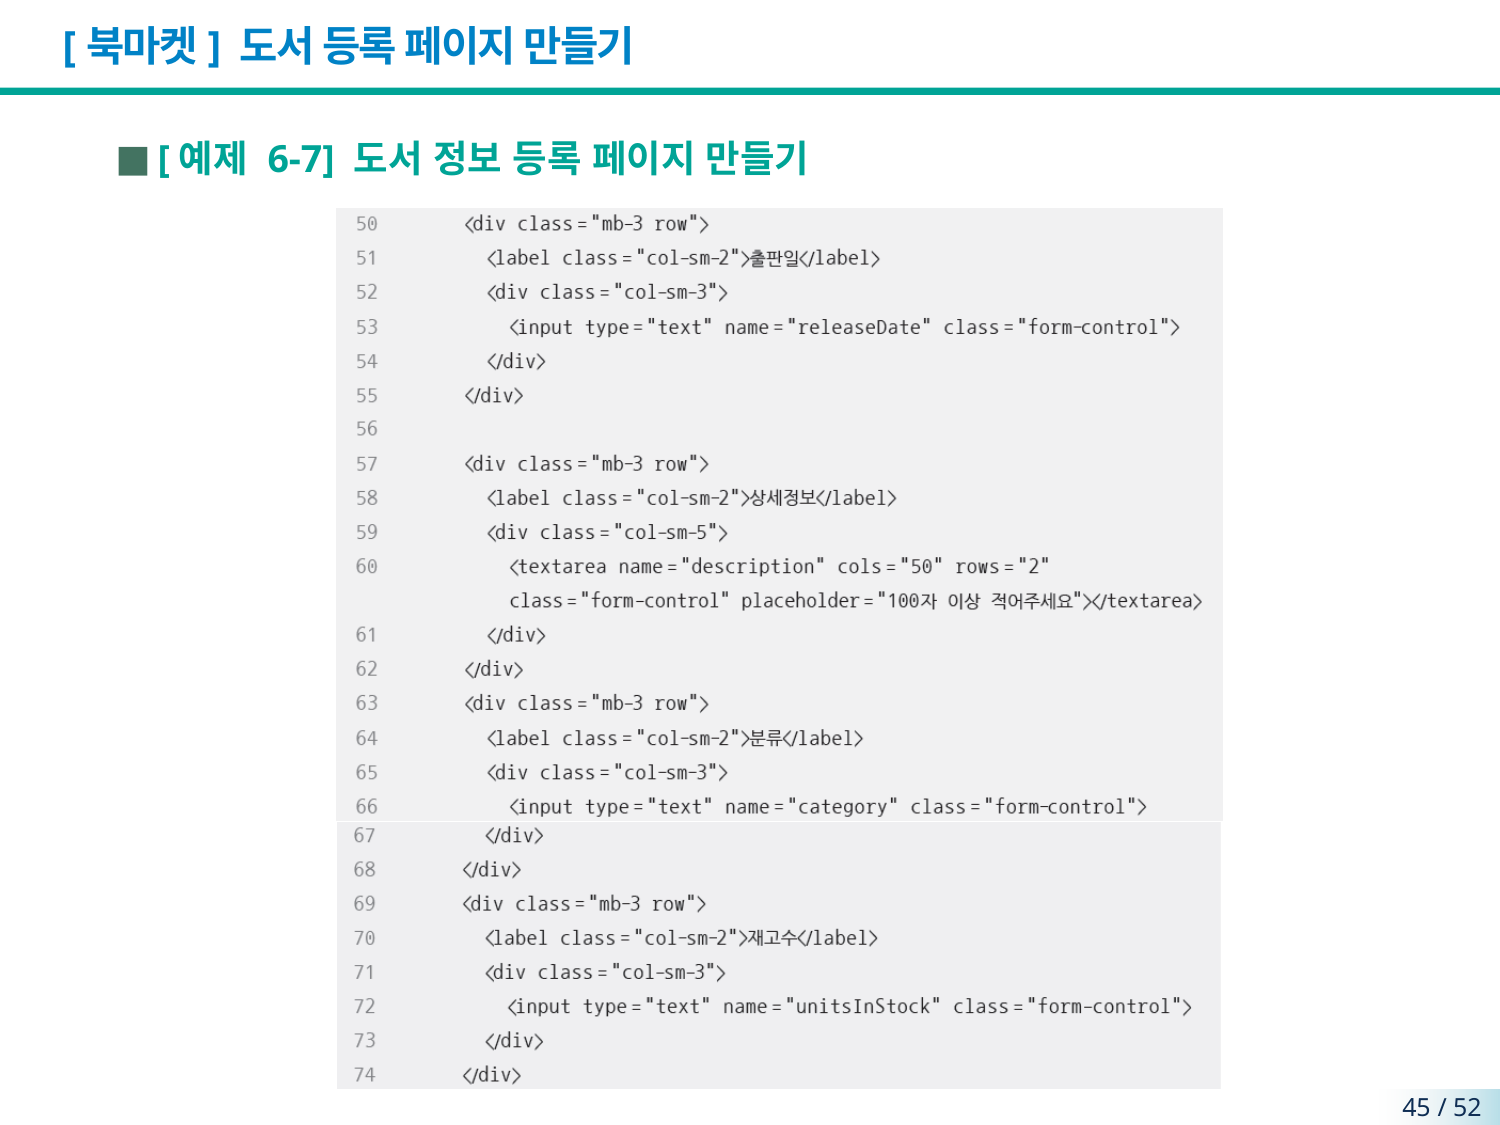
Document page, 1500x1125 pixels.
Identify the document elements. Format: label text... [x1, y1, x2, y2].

list [예제 6-7] 도서 정보 등록 페이지 만들기 [100, 127, 1459, 1050]
title [북마켓] 도서 등록 페이지 만들기 [47, 5, 1325, 84]
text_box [335, 207, 1224, 1090]
